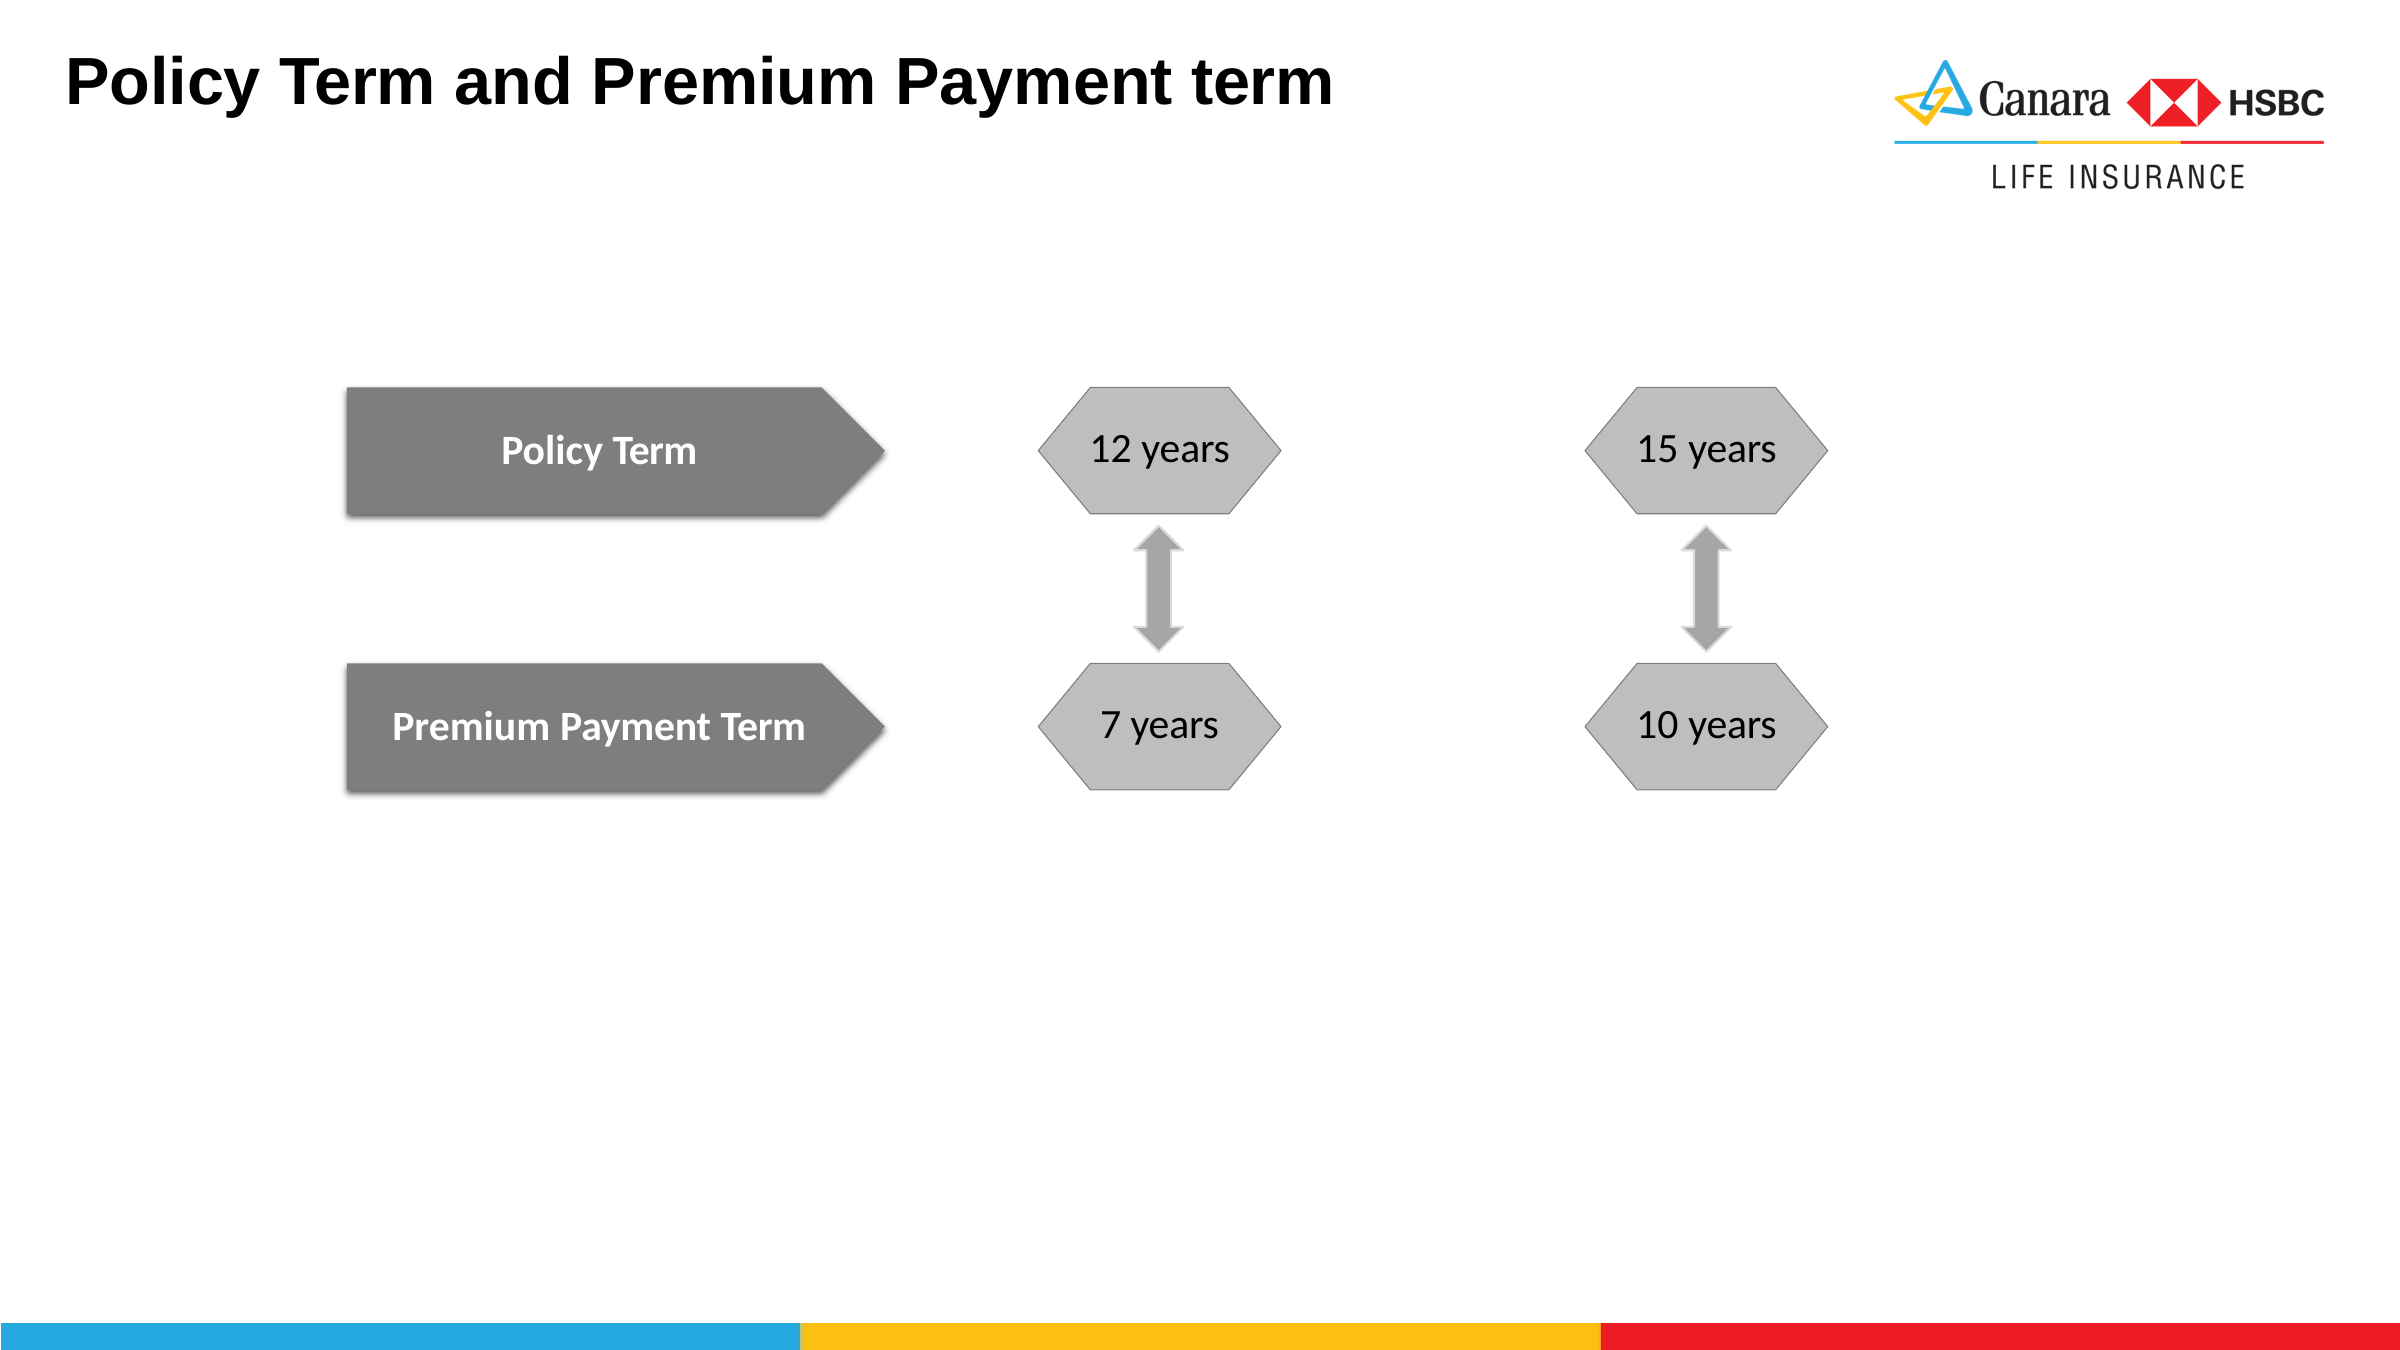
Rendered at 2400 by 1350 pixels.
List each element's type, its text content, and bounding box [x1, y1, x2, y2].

title Policy Term and Premium Payment term [12, 23, 1628, 264]
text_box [1132, 524, 1185, 653]
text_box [338, 657, 892, 802]
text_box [1037, 386, 1282, 515]
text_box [338, 382, 892, 526]
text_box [1680, 524, 1733, 653]
picture [1, 1323, 2400, 1350]
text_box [1584, 662, 1829, 791]
picture [1894, 58, 2325, 191]
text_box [1037, 662, 1282, 791]
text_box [1584, 386, 1829, 515]
